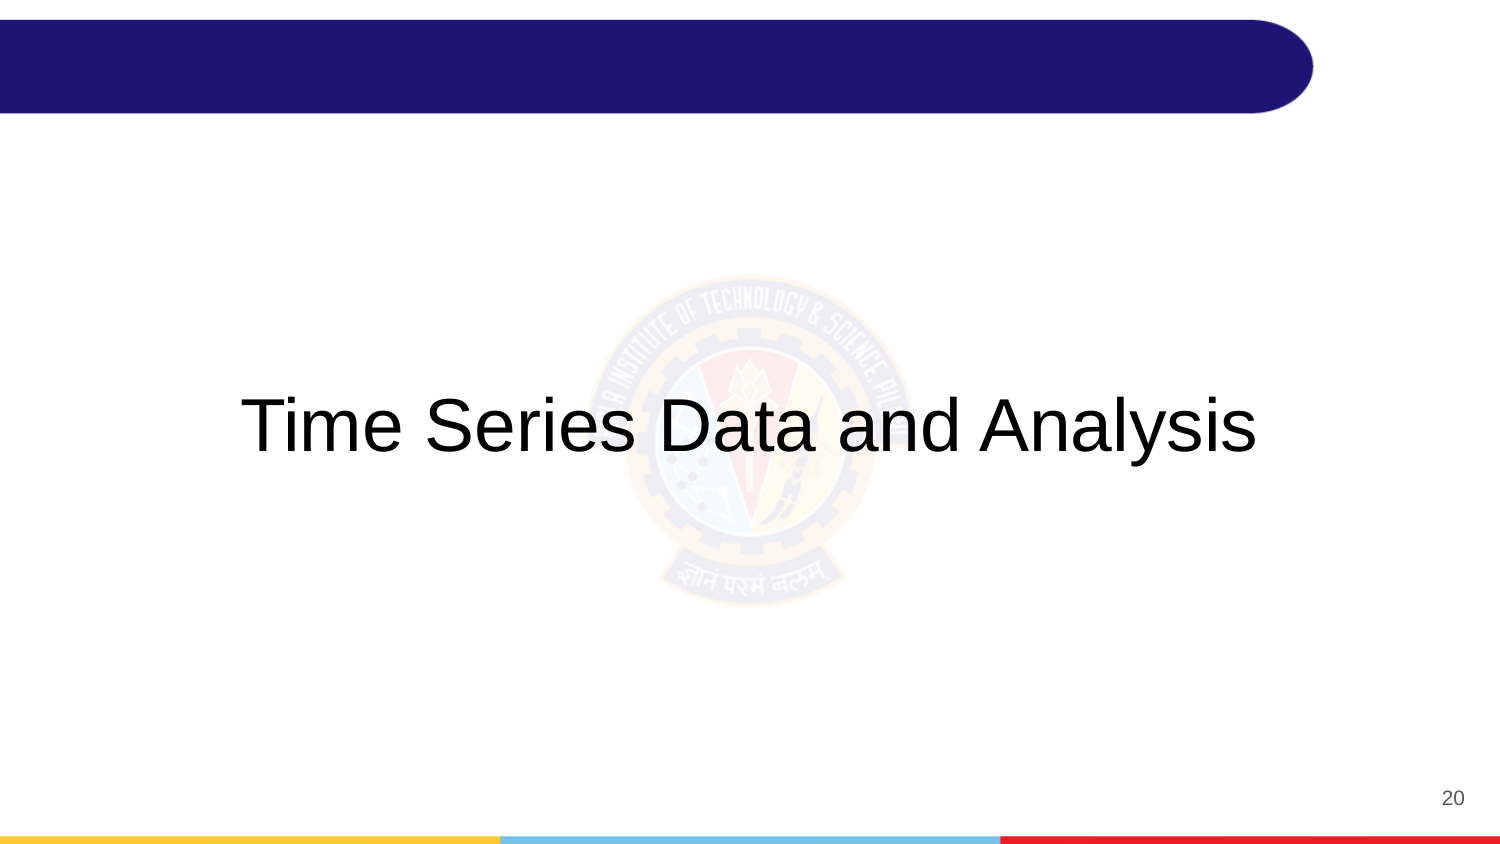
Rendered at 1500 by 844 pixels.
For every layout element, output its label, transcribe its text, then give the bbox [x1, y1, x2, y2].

slide_number ‹#› [1389, 764, 1480, 830]
title Time Series Data and Analysis [51, 352, 1449, 491]
picture [0, 0, 1500, 844]
